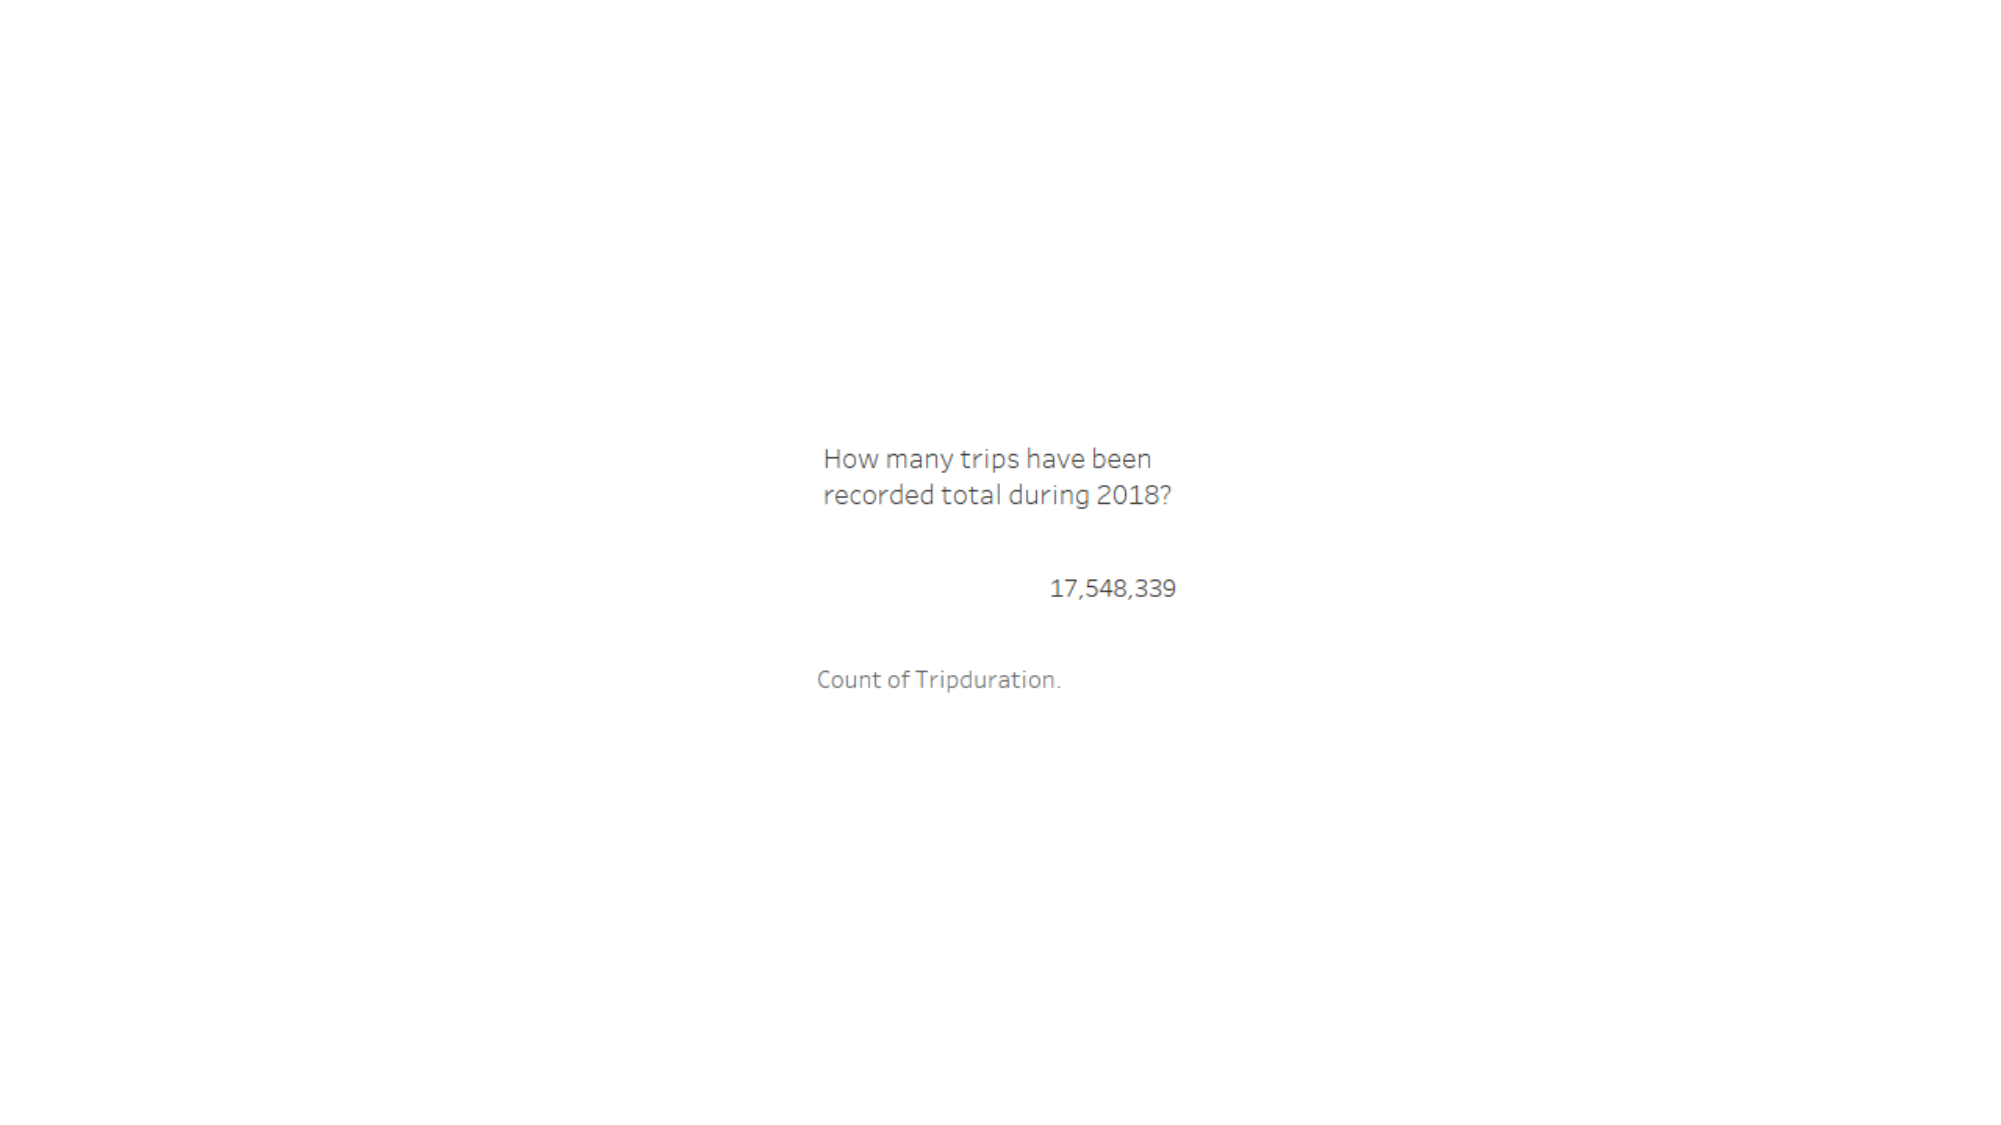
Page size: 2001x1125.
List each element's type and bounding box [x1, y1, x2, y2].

picture [817, 429, 1183, 696]
